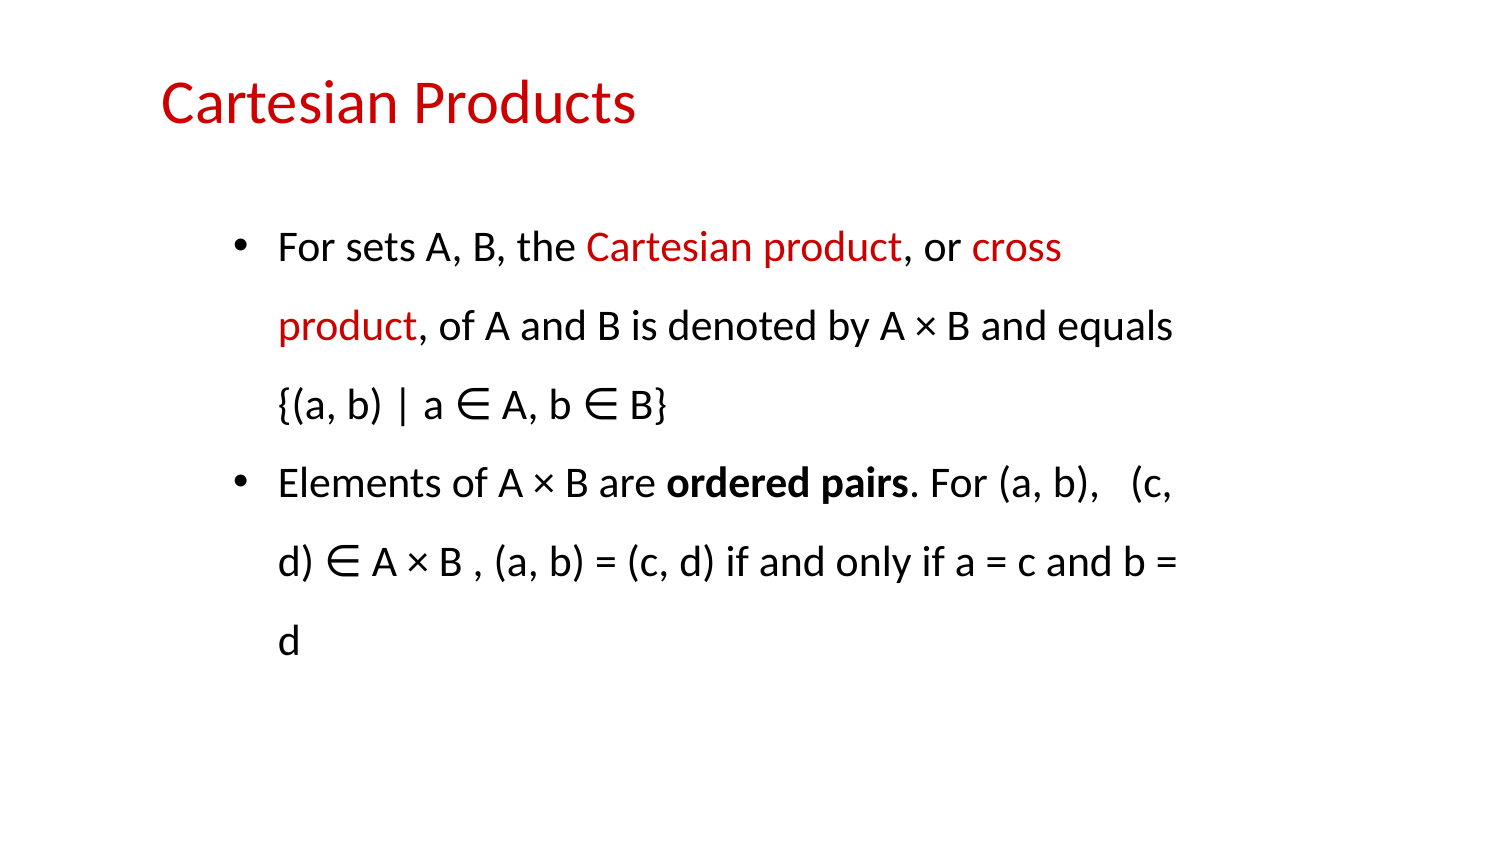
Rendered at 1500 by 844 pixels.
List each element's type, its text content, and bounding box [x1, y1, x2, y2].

text_box For sets A, B, the Cartesian product, or cross product, of A and B is denoted by A × B and equals {(a, b) | a ∈ A, b ∈ B} Elements of A × B are ordered pairs. For (a, b), (c, d) ∈ A × B , (a, b) = (c, d) if and only if a = c and b = d [220, 186, 1209, 693]
text_box Cartesian Products [150, 55, 1107, 197]
